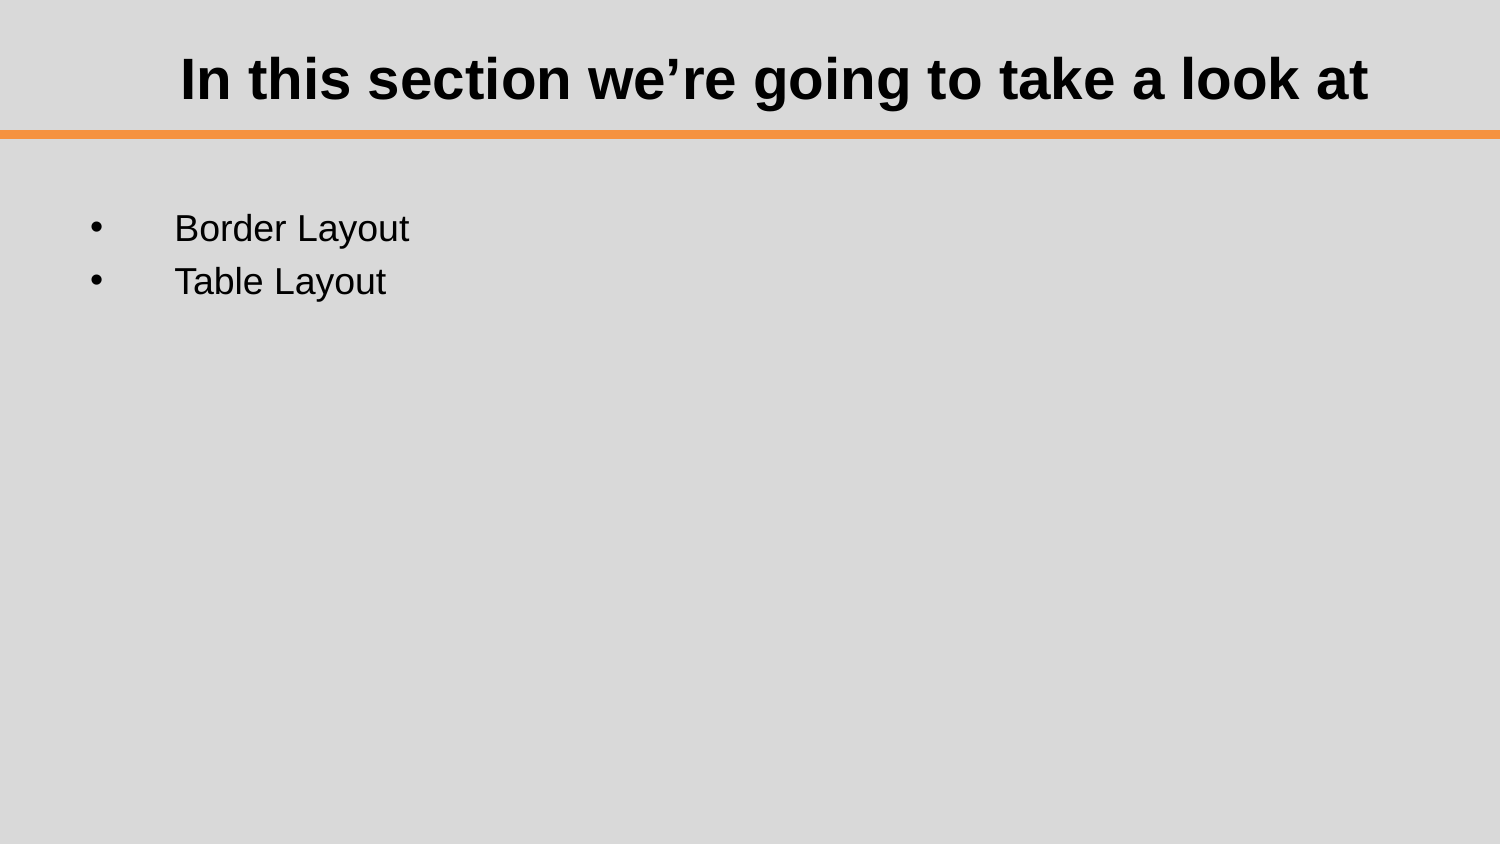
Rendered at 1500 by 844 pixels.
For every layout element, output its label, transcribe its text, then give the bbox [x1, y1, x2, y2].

title In this section we’re going to take a look at [150, 34, 1400, 119]
list Border Layout Table Layout [75, 196, 1425, 754]
